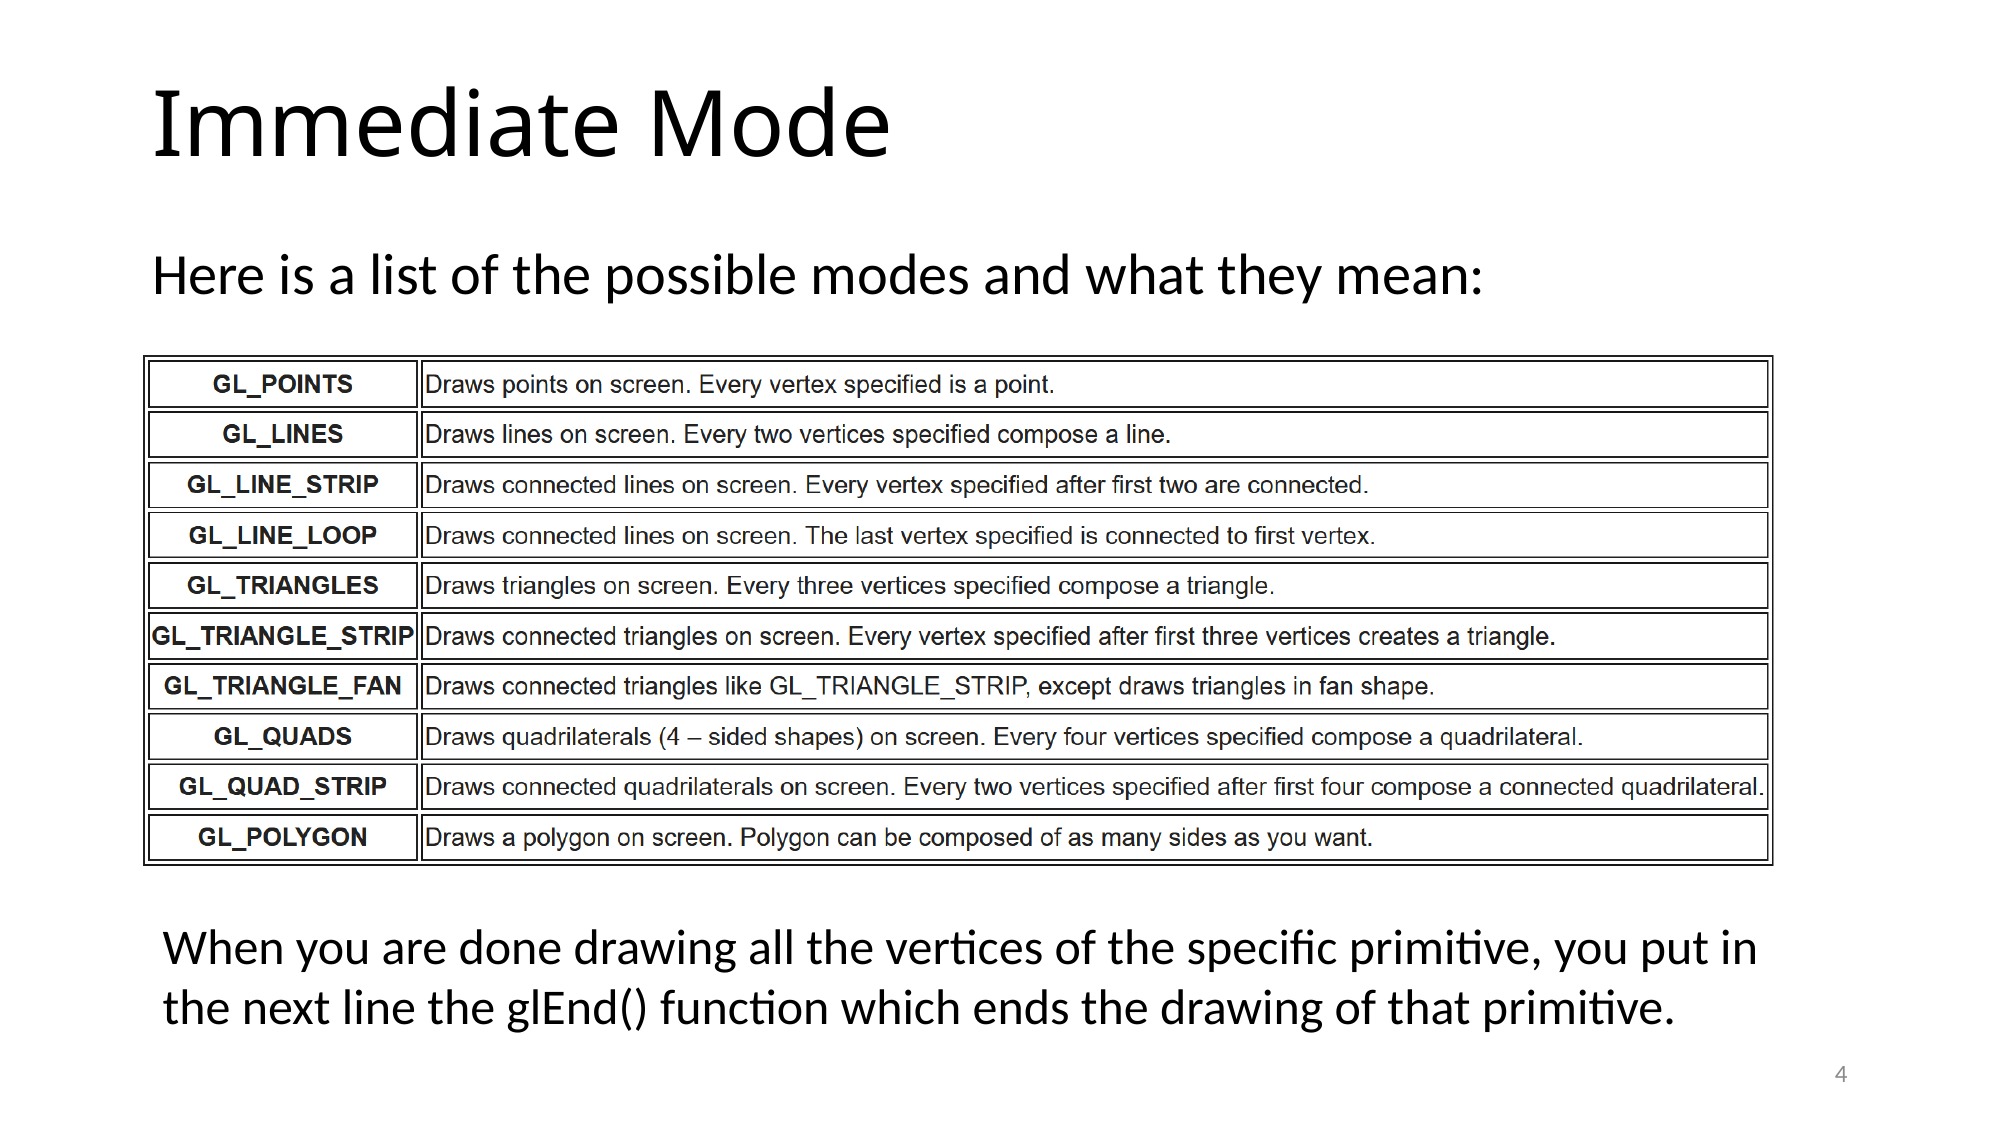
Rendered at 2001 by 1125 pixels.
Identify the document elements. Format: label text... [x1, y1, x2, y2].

slide_number 4 [1412, 1042, 1863, 1103]
title Immediate Mode [137, 59, 1863, 194]
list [137, 350, 1778, 872]
text_box When you are done drawing all the vertices of the specific primitive, you put in the next line the glEnd() function which ends the drawing of that primitive. [147, 906, 1802, 1042]
text_box Here is a list of the possible modes and what they mean: [137, 228, 1696, 314]
